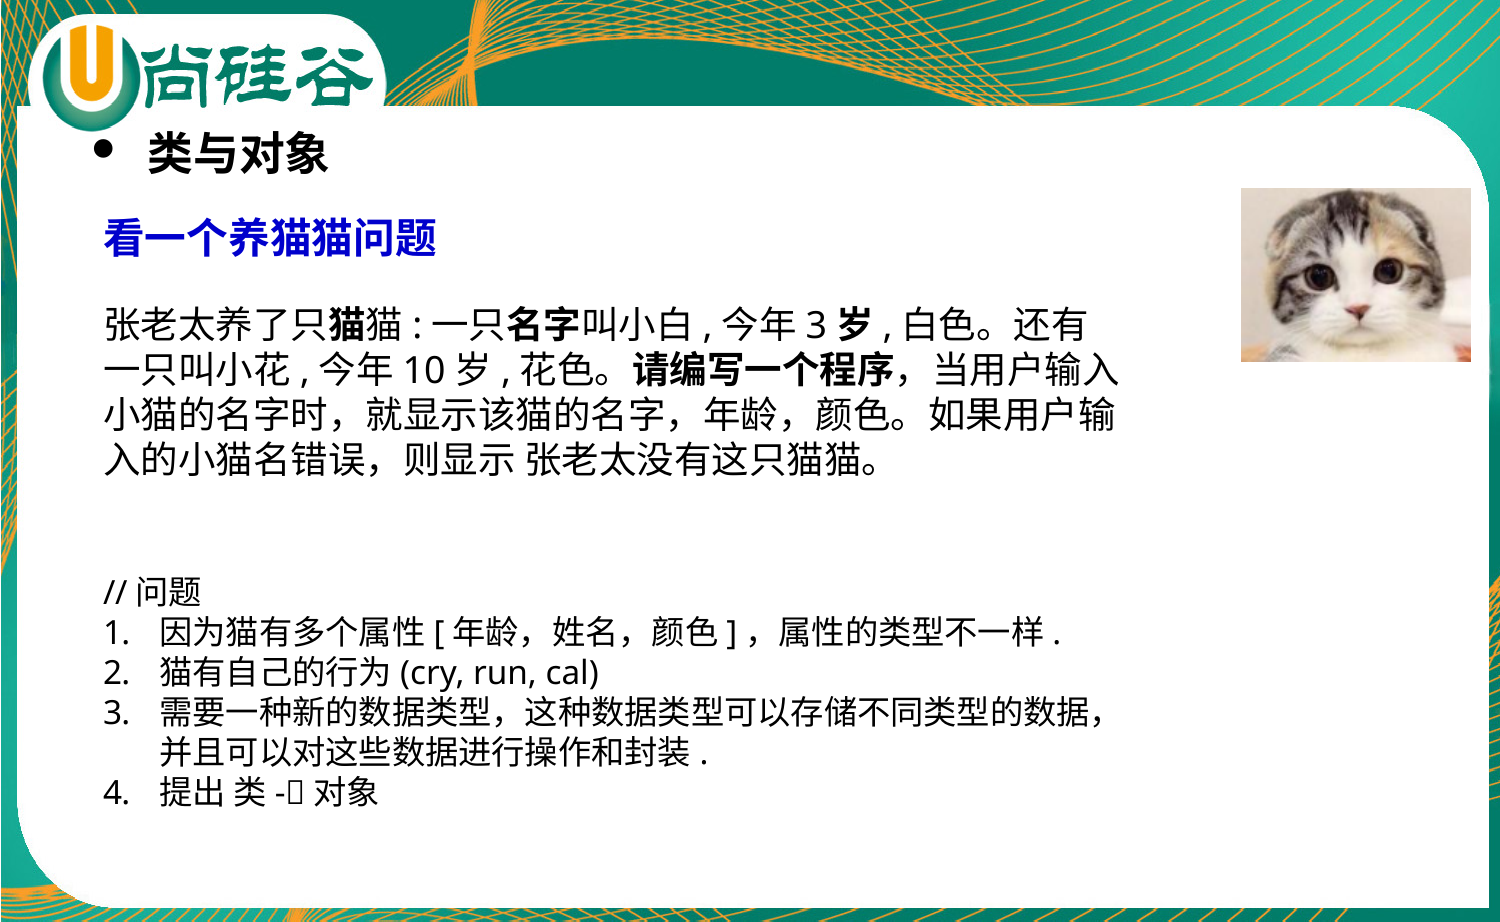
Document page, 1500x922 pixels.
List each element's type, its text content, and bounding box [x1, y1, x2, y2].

text_box 类与对象 [76, 123, 1270, 188]
text_box 看一个养猫猫问题 张老太养了只猫猫:一只名字叫小白,今年3岁,白色。还有一只叫小花,今年10岁,花色。请编写一个程序，当用户输入小猫的名字时，就显示该猫的名字，年龄，颜色。如果用户输入的小猫名错误，则显示 张老太没有这只猫猫。 //问题 因为猫有多个属性[年龄，姓名，颜色]，属性的类型不一样. 猫有自己的行为(cry, run, cal) 需要一种新的数据类型，这种数据类型可以存储不同类型的数据，并且可以对这些数据进行操作和封装. 提出 类-对象 [88, 204, 1140, 899]
text_box [1140, 204, 1471, 469]
picture [0, 0, 1500, 922]
